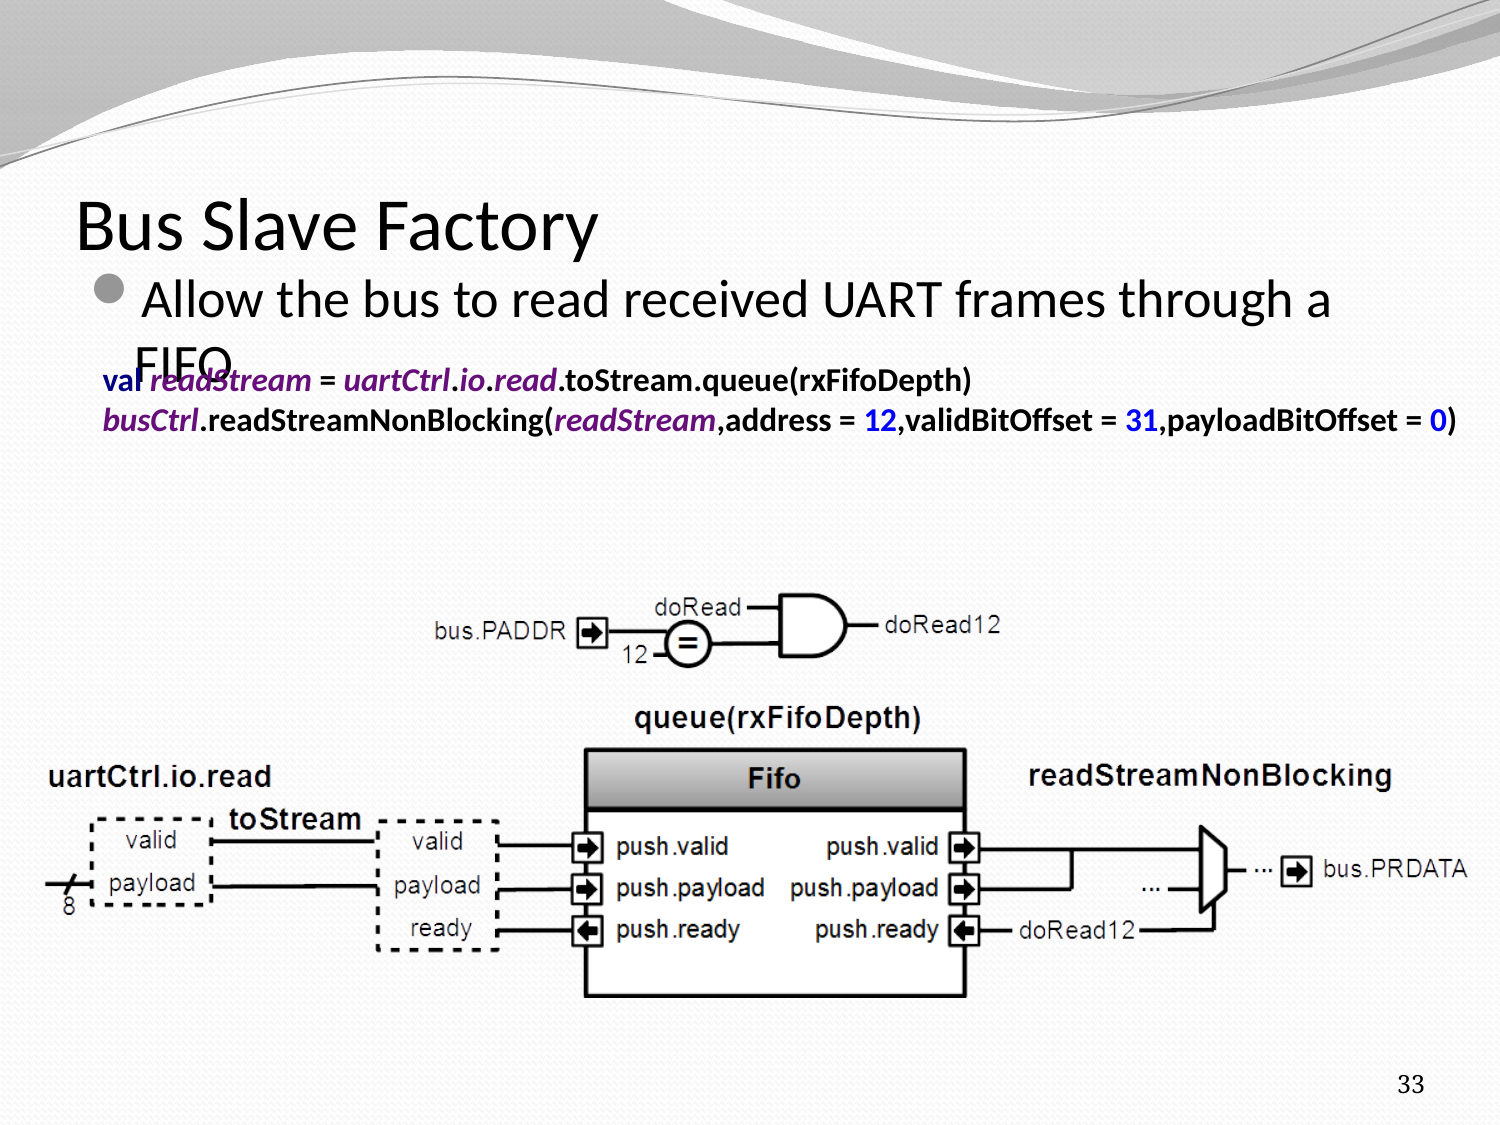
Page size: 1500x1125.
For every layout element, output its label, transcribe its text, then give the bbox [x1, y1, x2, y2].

slide_number 33 [1299, 1042, 1425, 1103]
picture [31, 692, 1483, 998]
title Component internal organisation [413, 588, 1022, 689]
title Bus Slave Factory [75, 78, 1425, 255]
text_box val readStream = uartCtrl.io.read.toStream.queue(rxFifoDepth) busCtrl.readStreamNonBlocking(readStream,address = 12,validBitOffset = 31,payloadBitOffset = 0) [87, 350, 1473, 446]
list Allow the bus to read received UART frames through a FIFO [75, 255, 1459, 691]
picture [418, 585, 1016, 676]
